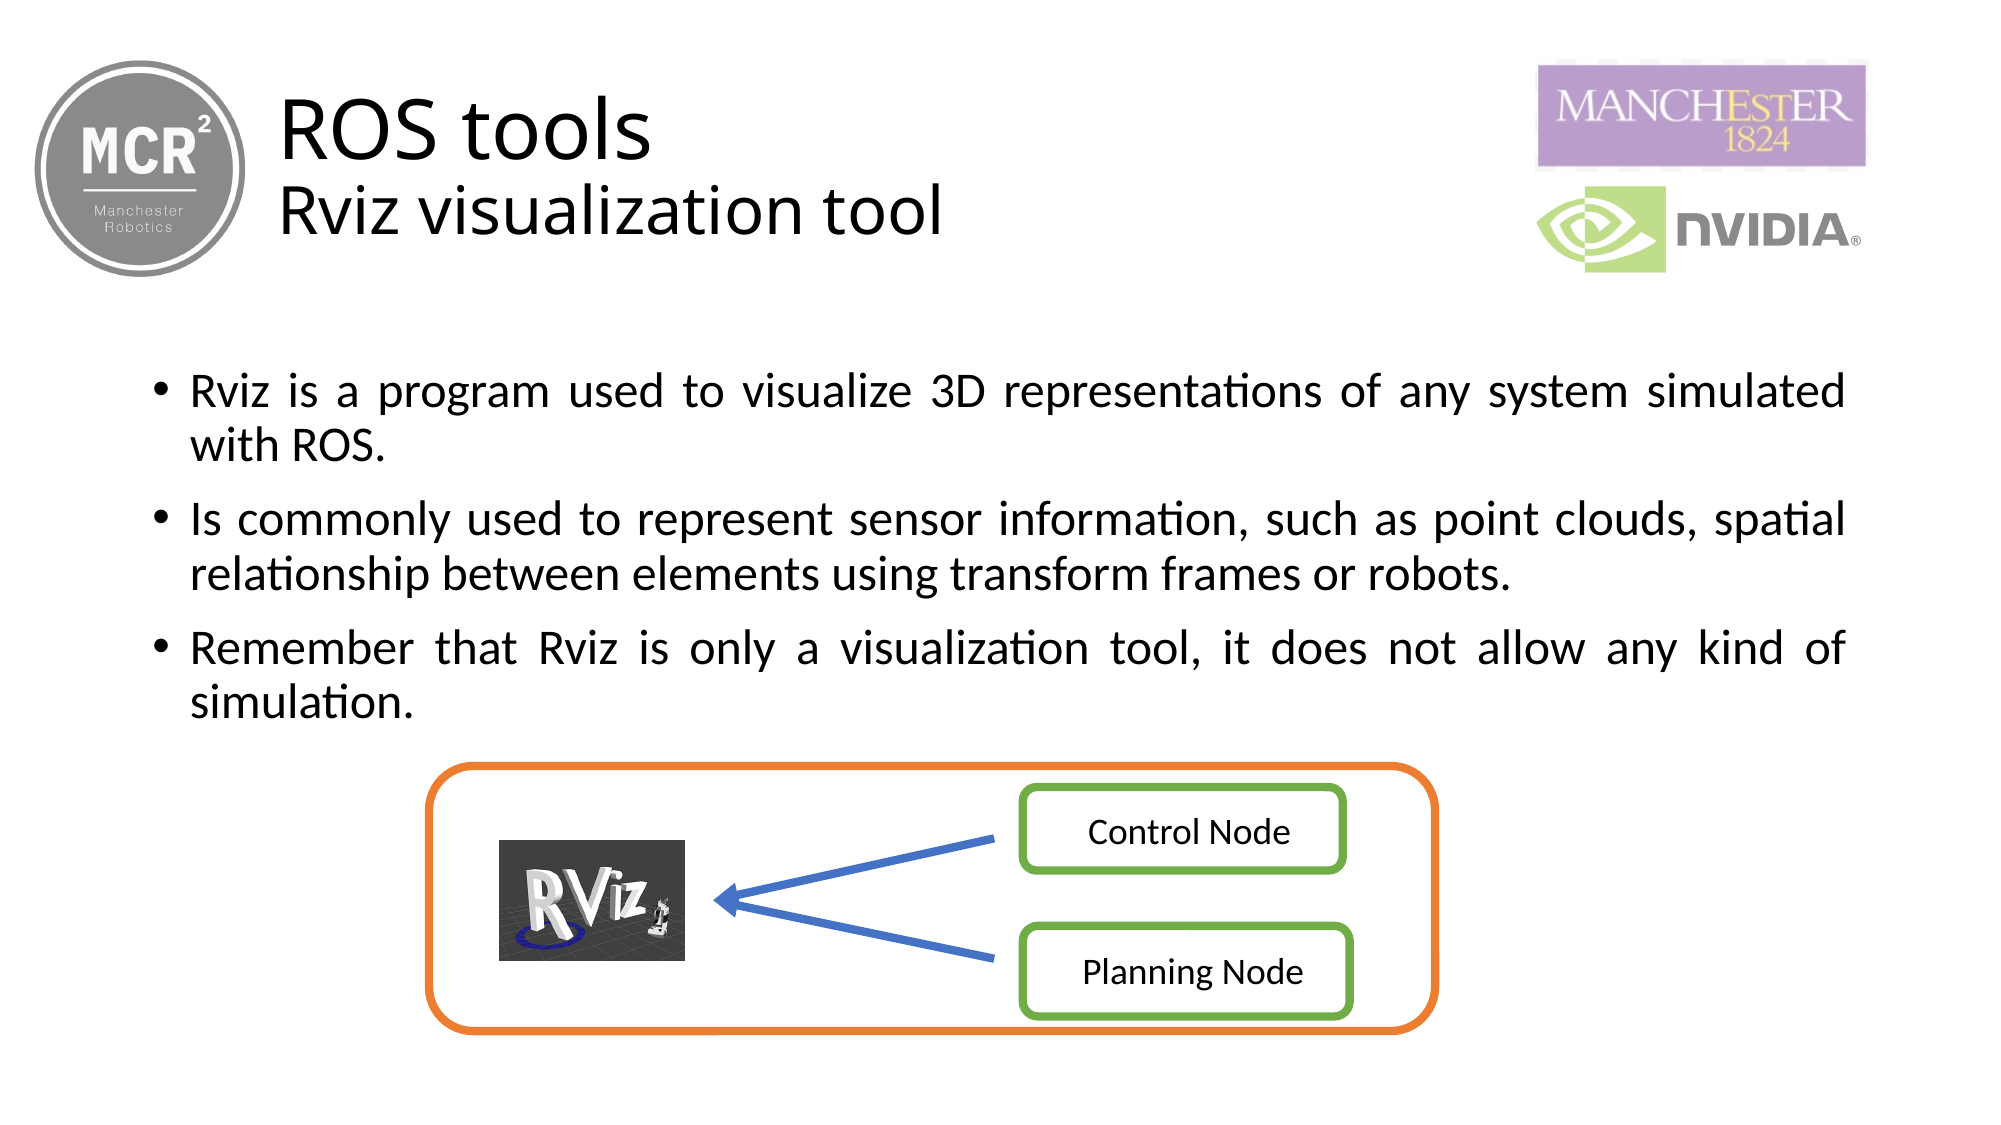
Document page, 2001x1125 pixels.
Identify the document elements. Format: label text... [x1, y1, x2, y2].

picture [499, 840, 685, 961]
title ROS tools Rviz visualization tool [262, 59, 1518, 278]
text_box Planning Node [1351, 939, 1357, 1000]
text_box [713, 838, 995, 901]
text_box Control Node [1344, 799, 1350, 860]
text_box [1021, 924, 1351, 1018]
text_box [713, 901, 995, 959]
text_box [427, 764, 1437, 1033]
list Rviz is a program used to visualize 3D representations of any system simulated with ROS. Is commonly used to represent sensor information, such as point clouds, spatial relationship between elements using transform frames or robots. Remember that Rviz is only a visualization tool, it does not allow any kind of simulation. [137, 356, 1863, 769]
text_box [1021, 785, 1344, 872]
